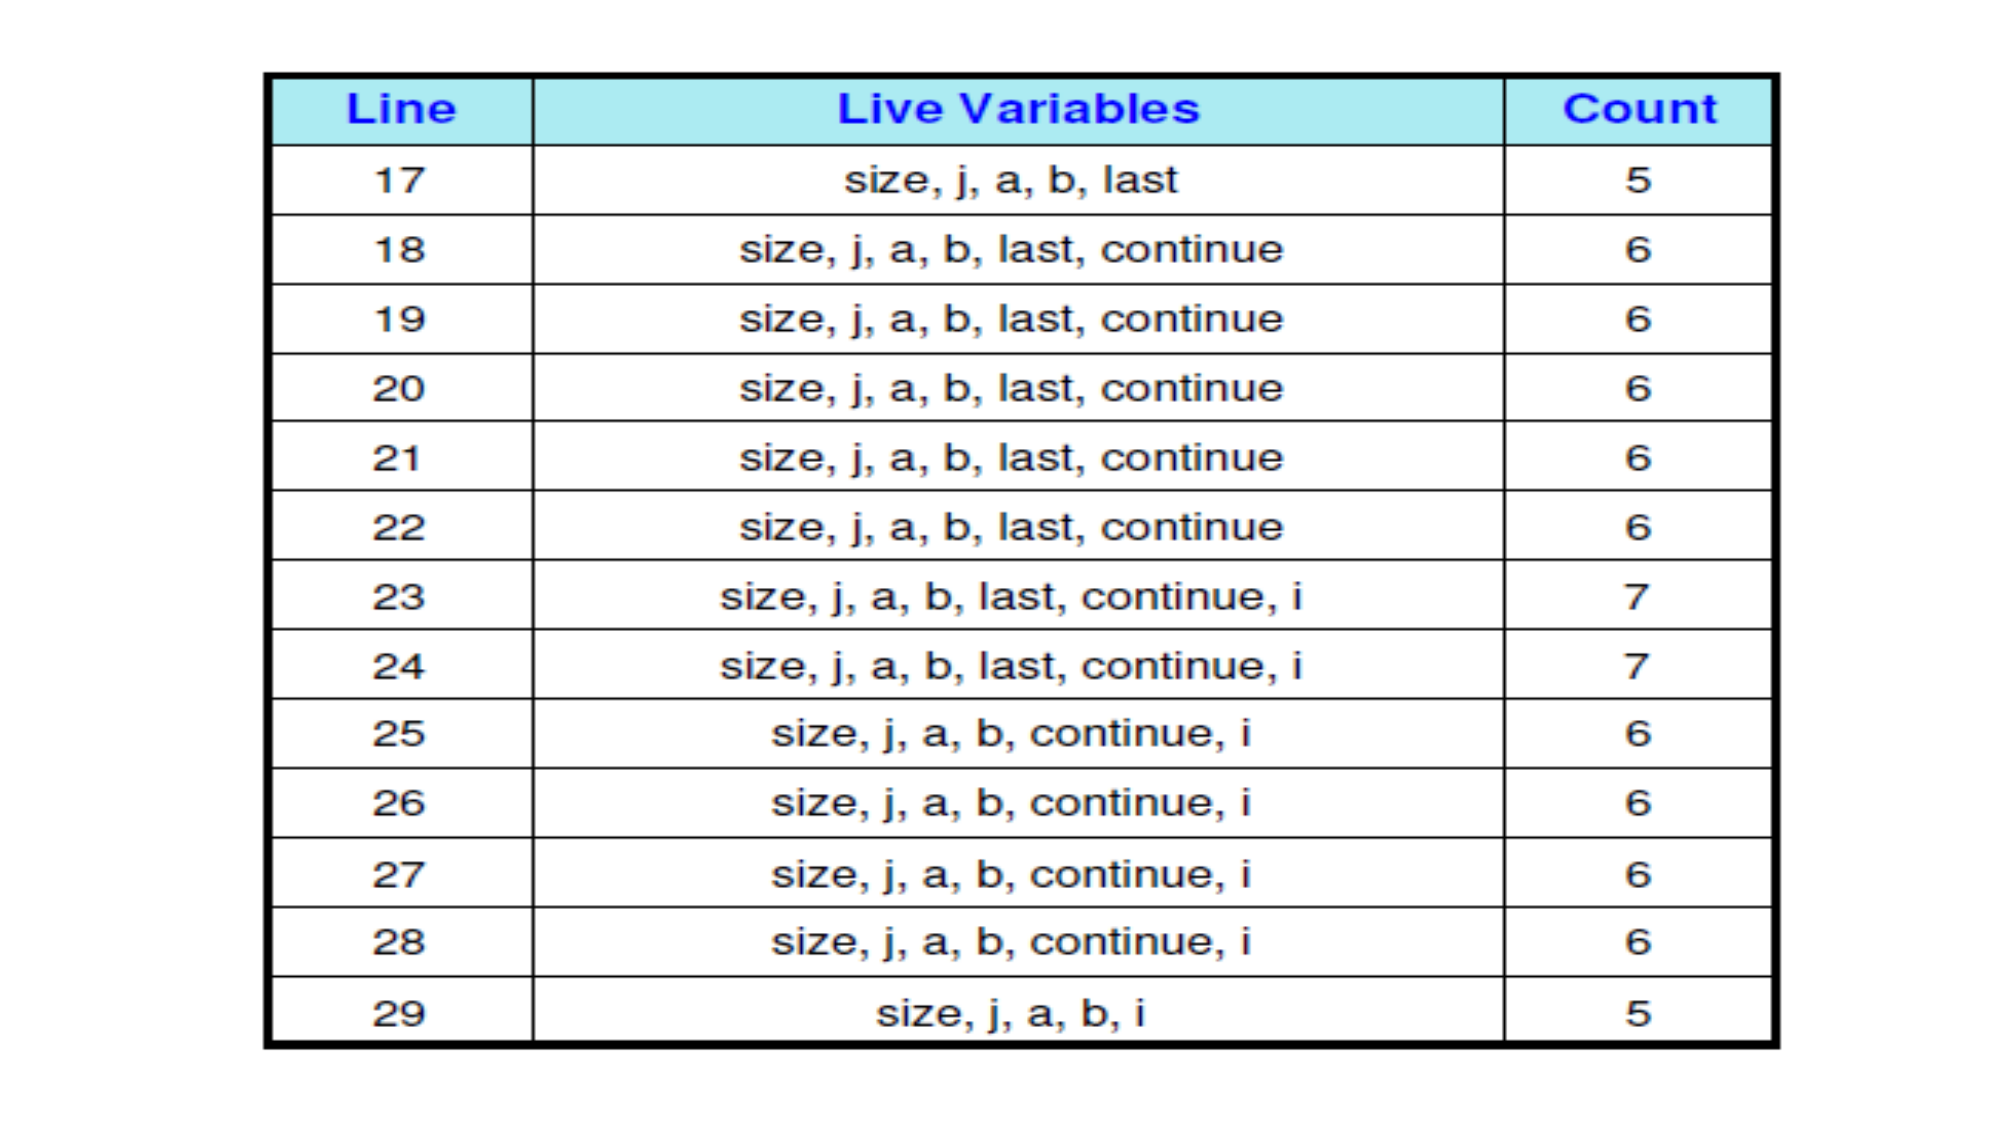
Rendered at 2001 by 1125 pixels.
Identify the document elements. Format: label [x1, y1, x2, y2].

picture [212, 66, 1837, 1064]
